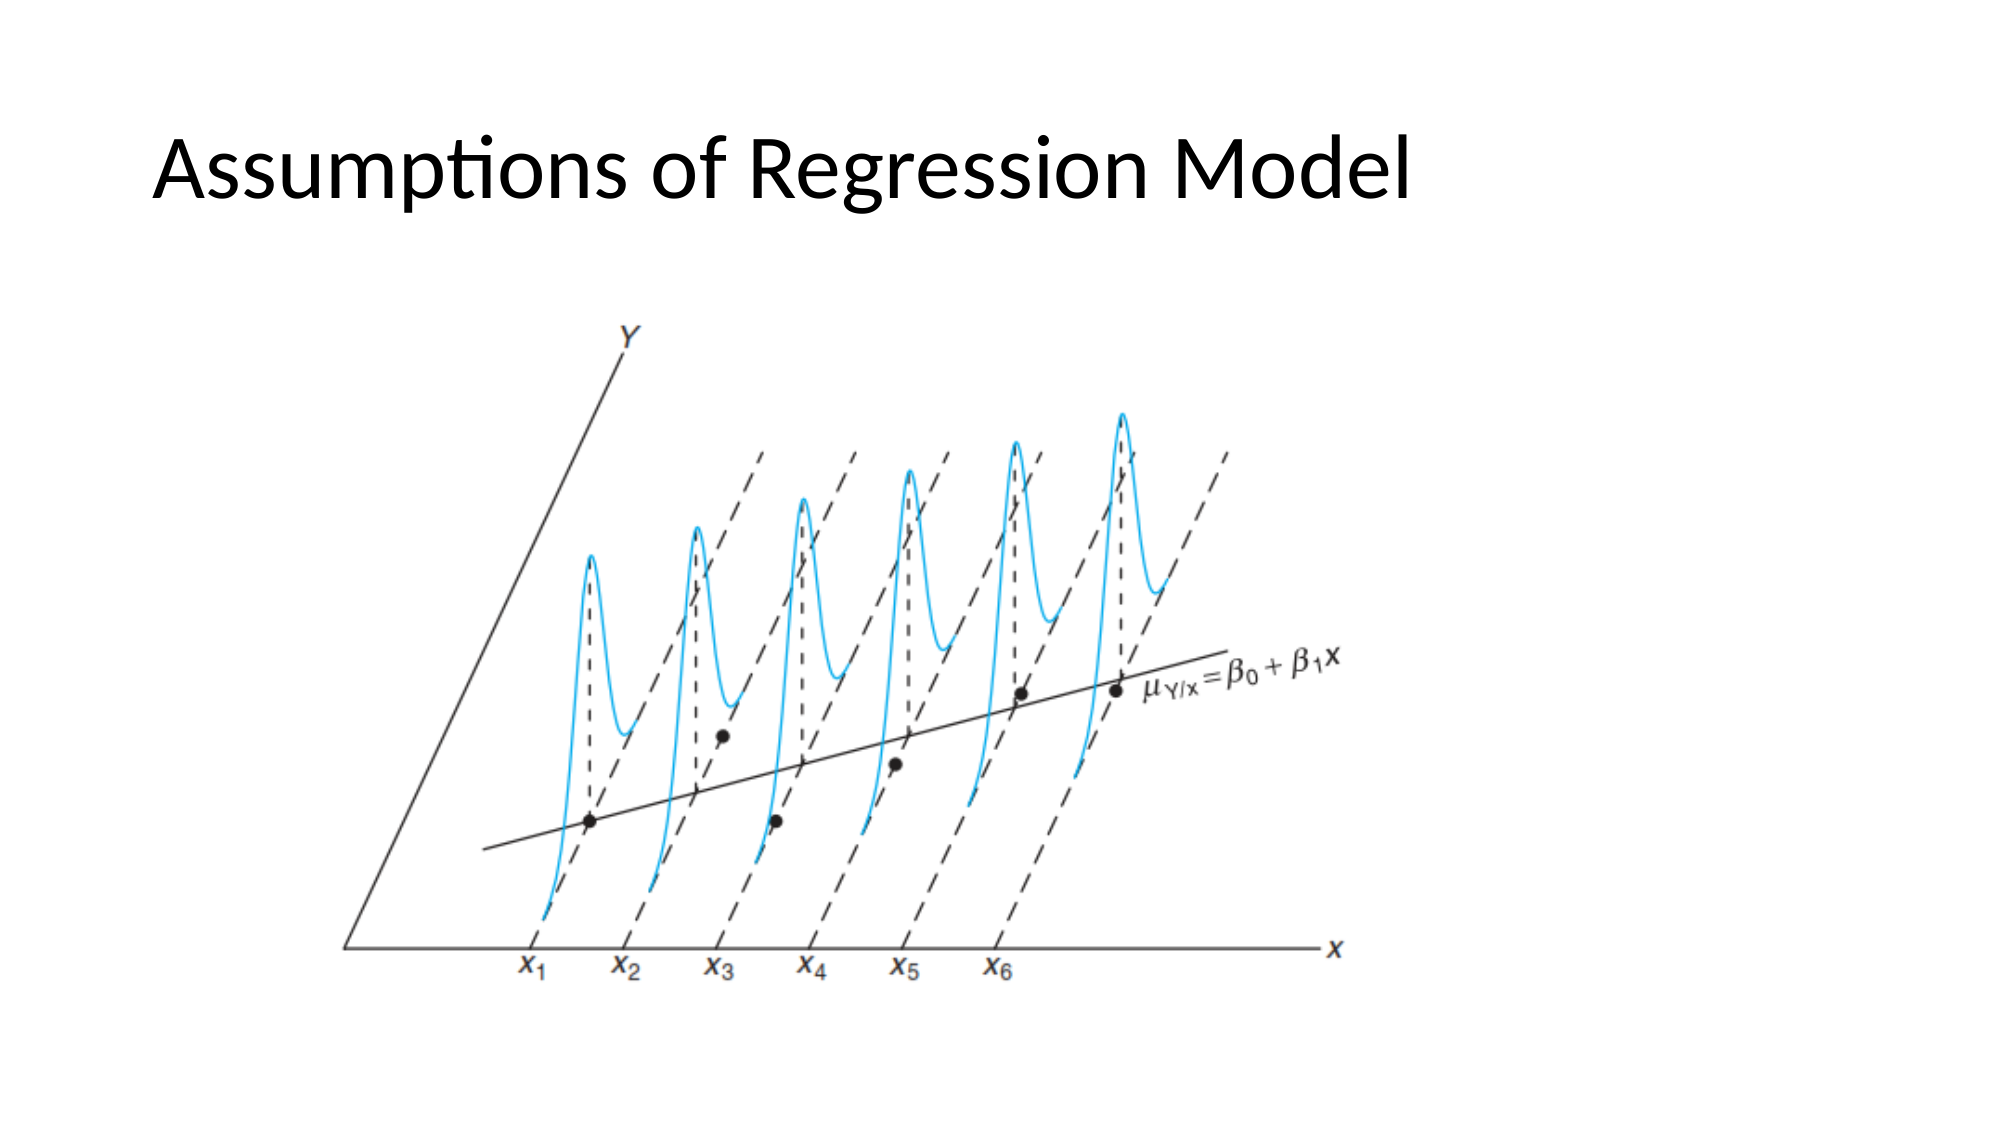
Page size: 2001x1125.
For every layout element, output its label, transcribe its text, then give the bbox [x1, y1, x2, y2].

picture [246, 287, 1399, 1014]
title Assumptions of Regression Model [137, 59, 1863, 278]
